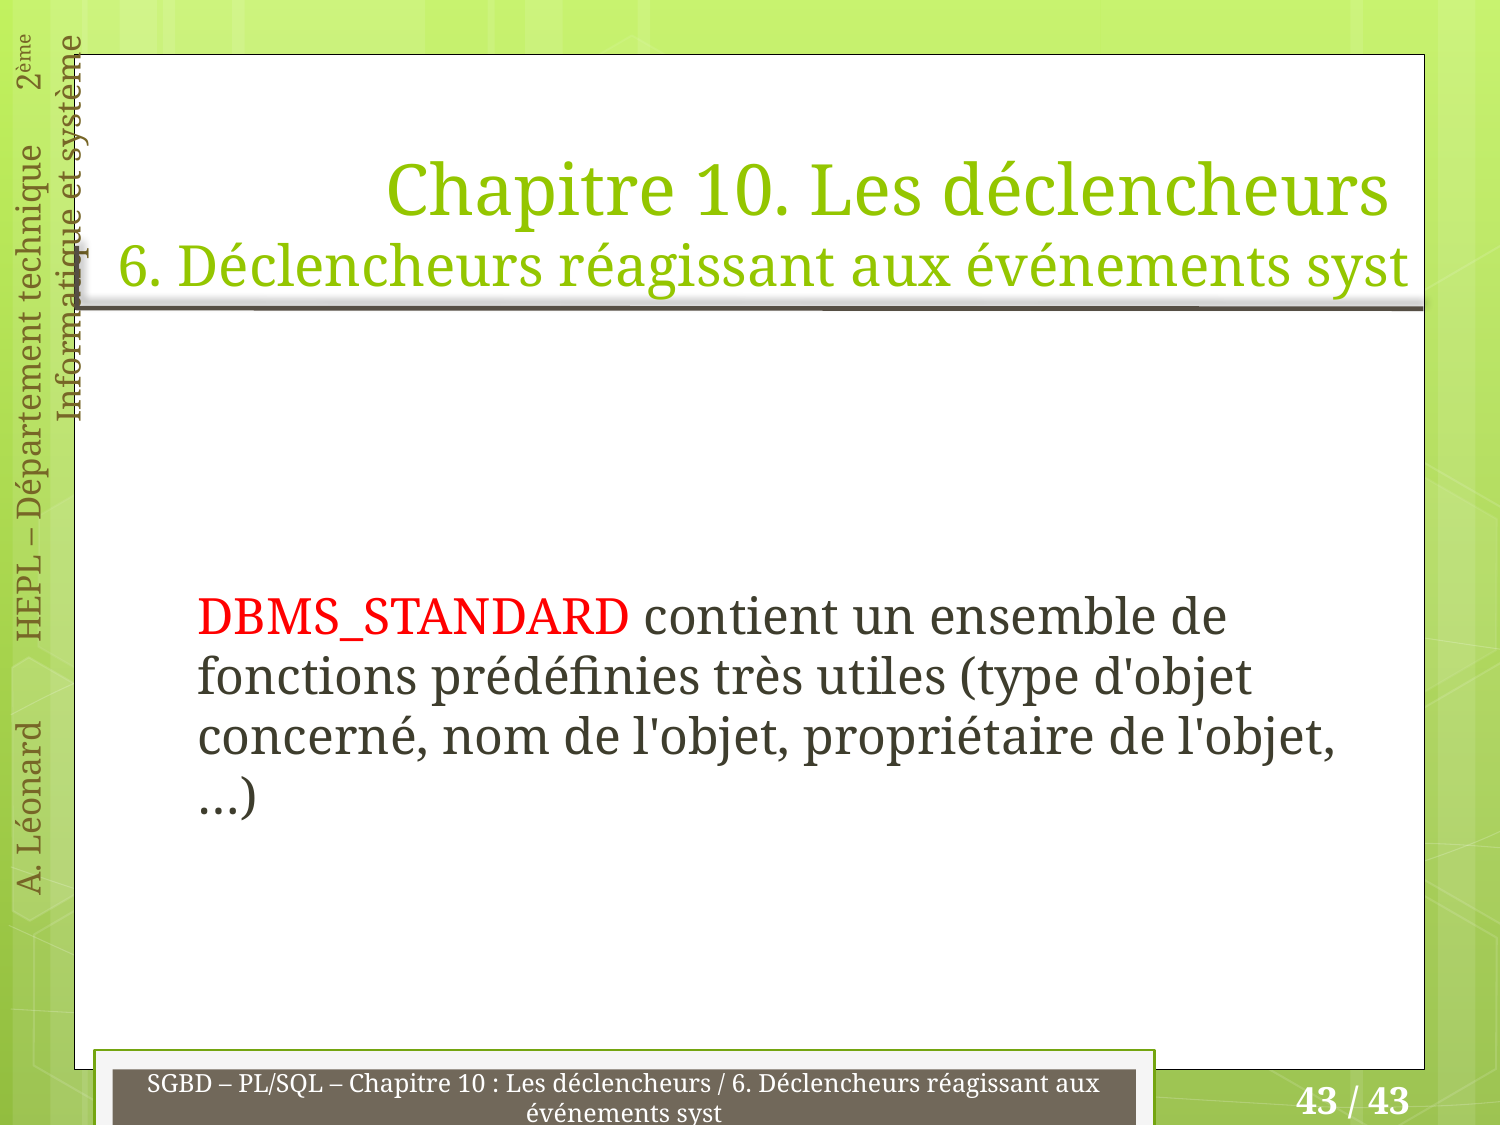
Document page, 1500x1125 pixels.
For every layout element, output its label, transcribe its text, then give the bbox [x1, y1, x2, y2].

title Chapitre 10. Les déclencheurs 6. Déclencheurs réagissant aux événements syst [76, 118, 1425, 306]
footer SGBD – PL/SQL – Chapitre 10 : Les déclencheurs / 6. Déclencheurs réagissant aux événements syst [112, 1067, 1136, 1125]
list DBMS_STANDARD contient un ensemble de fonctions prédéfinies très utiles (type d'objet concerné, nom de l'objet, propriétaire de l'objet, …) [171, 336, 1408, 1073]
